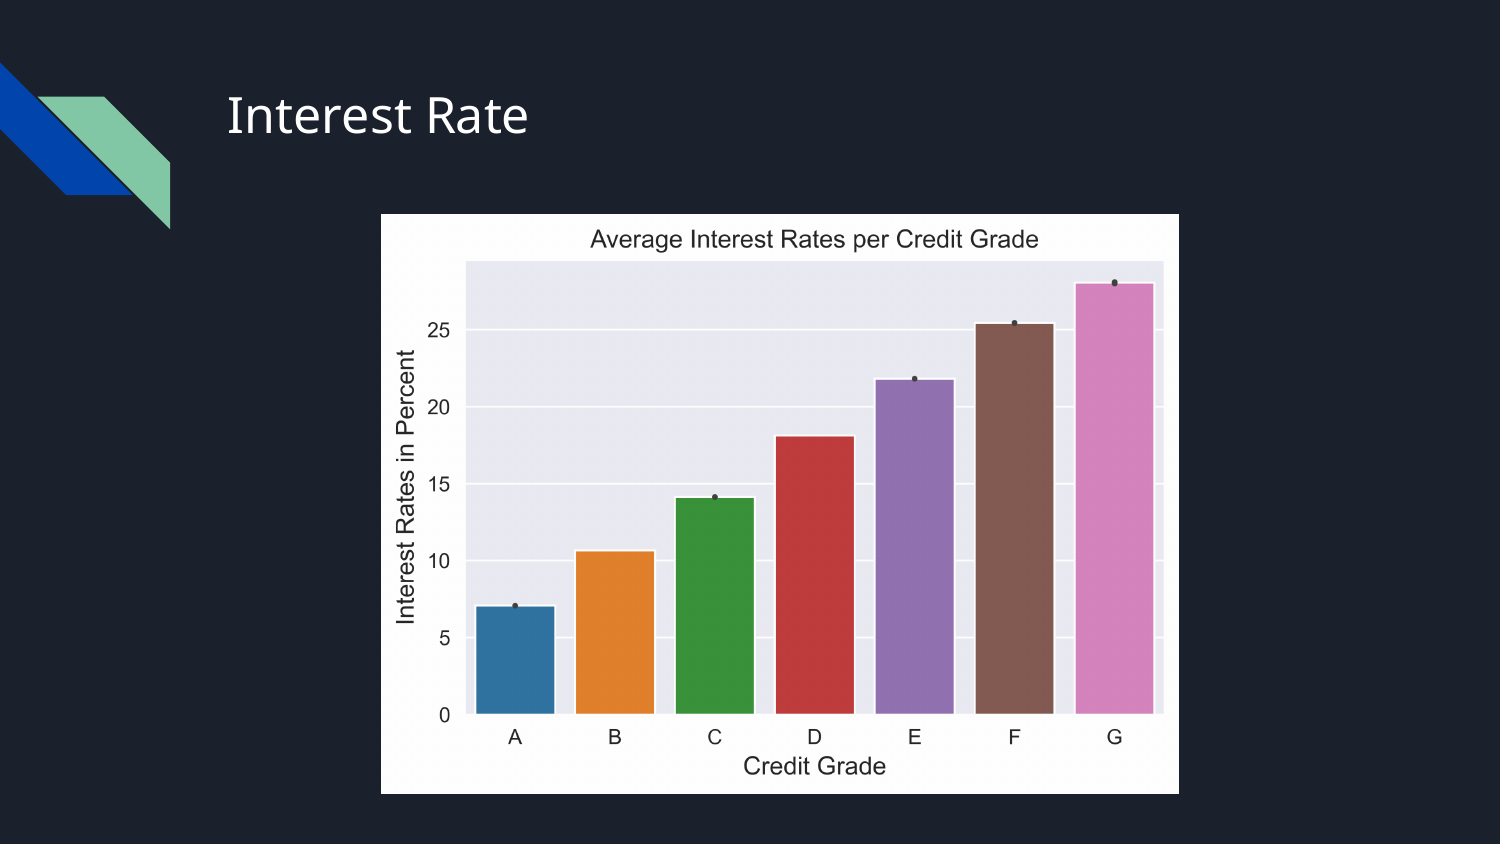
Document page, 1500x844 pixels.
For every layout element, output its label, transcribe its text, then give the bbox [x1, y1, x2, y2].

title Interest Rate [212, 64, 1368, 215]
picture [381, 214, 1180, 794]
